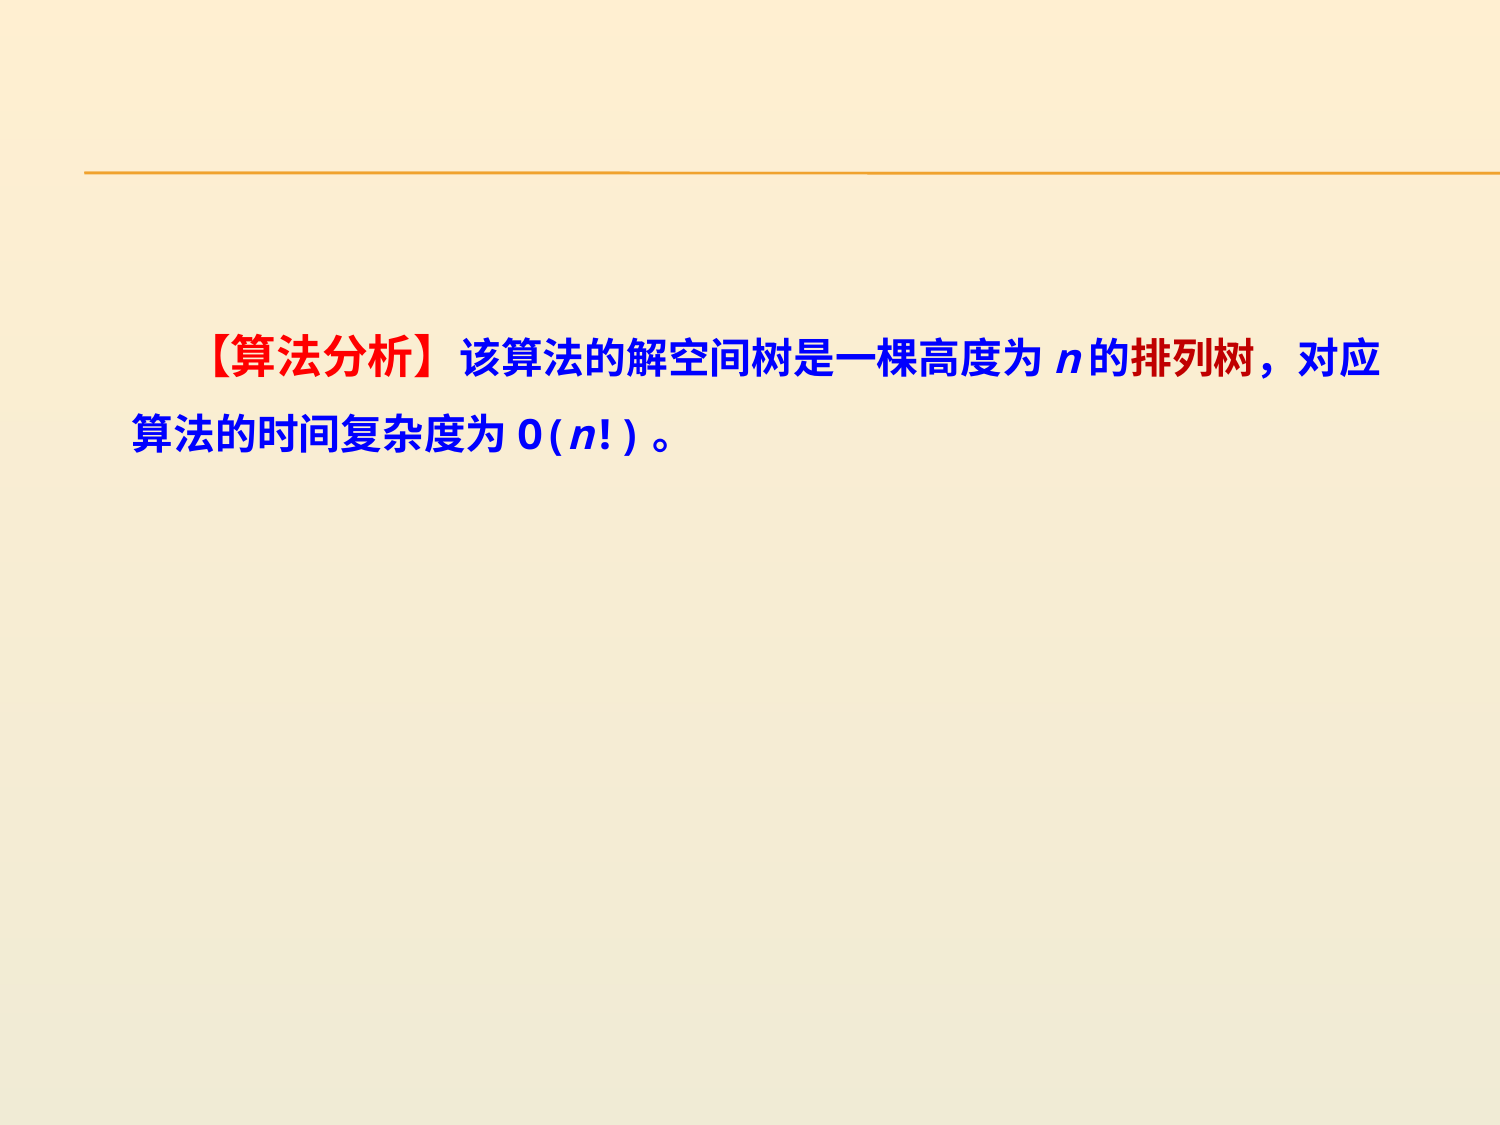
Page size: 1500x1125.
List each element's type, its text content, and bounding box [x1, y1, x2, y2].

text_box 【算法分析】该算法的解空间树是一棵高度为n的排列树，对应算法的时间复杂度为O(n!)。 [117, 292, 1418, 466]
